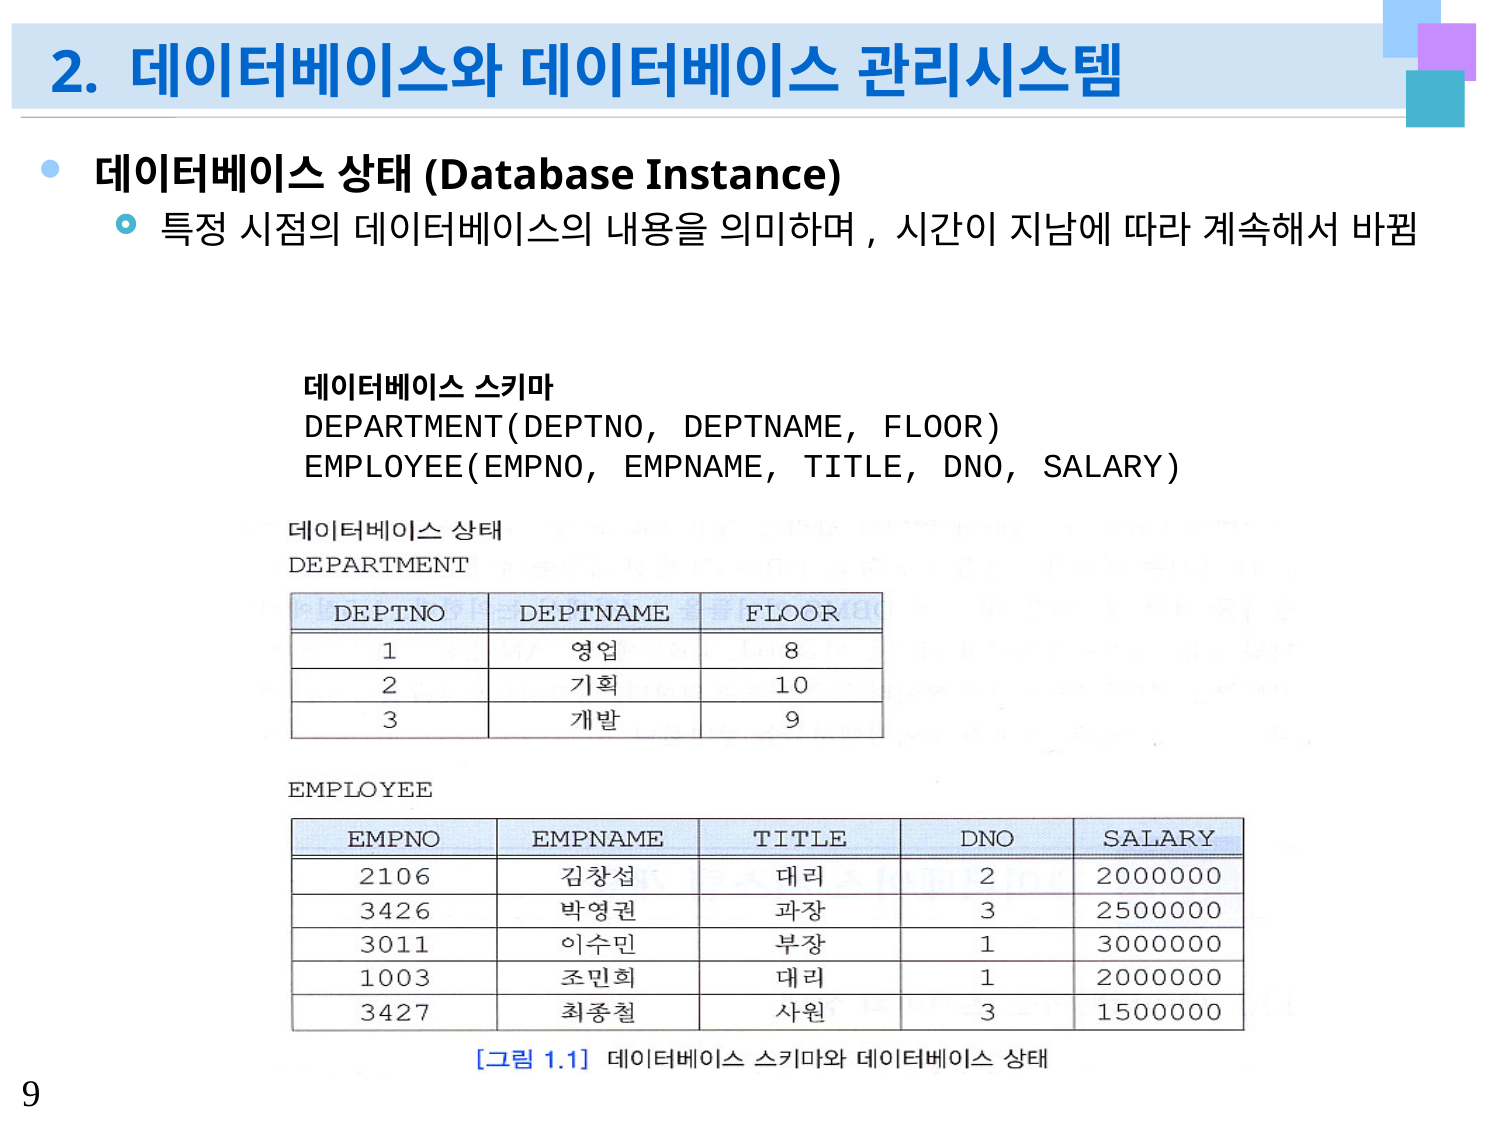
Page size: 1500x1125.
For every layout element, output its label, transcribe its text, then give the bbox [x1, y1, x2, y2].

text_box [241, 519, 1326, 1074]
title 2. 데이터베이스와 데이터베이스 관리시스템 [34, 25, 1383, 114]
list 데이터베이스 상태(Database Instance) 특정 시점의 데이터베이스의 내용을 의미하며, 시간이 지남에 따라 계속해서 바뀜 [23, 140, 1466, 1044]
text_box 데이터베이스 스키마 DEPARTMENT(DEPTNO, DEPTNAME, FLOOR) EMPLOYEE(EMPNO, EMPNAME, TITLE, DNO, SALARY) [289, 351, 1306, 492]
